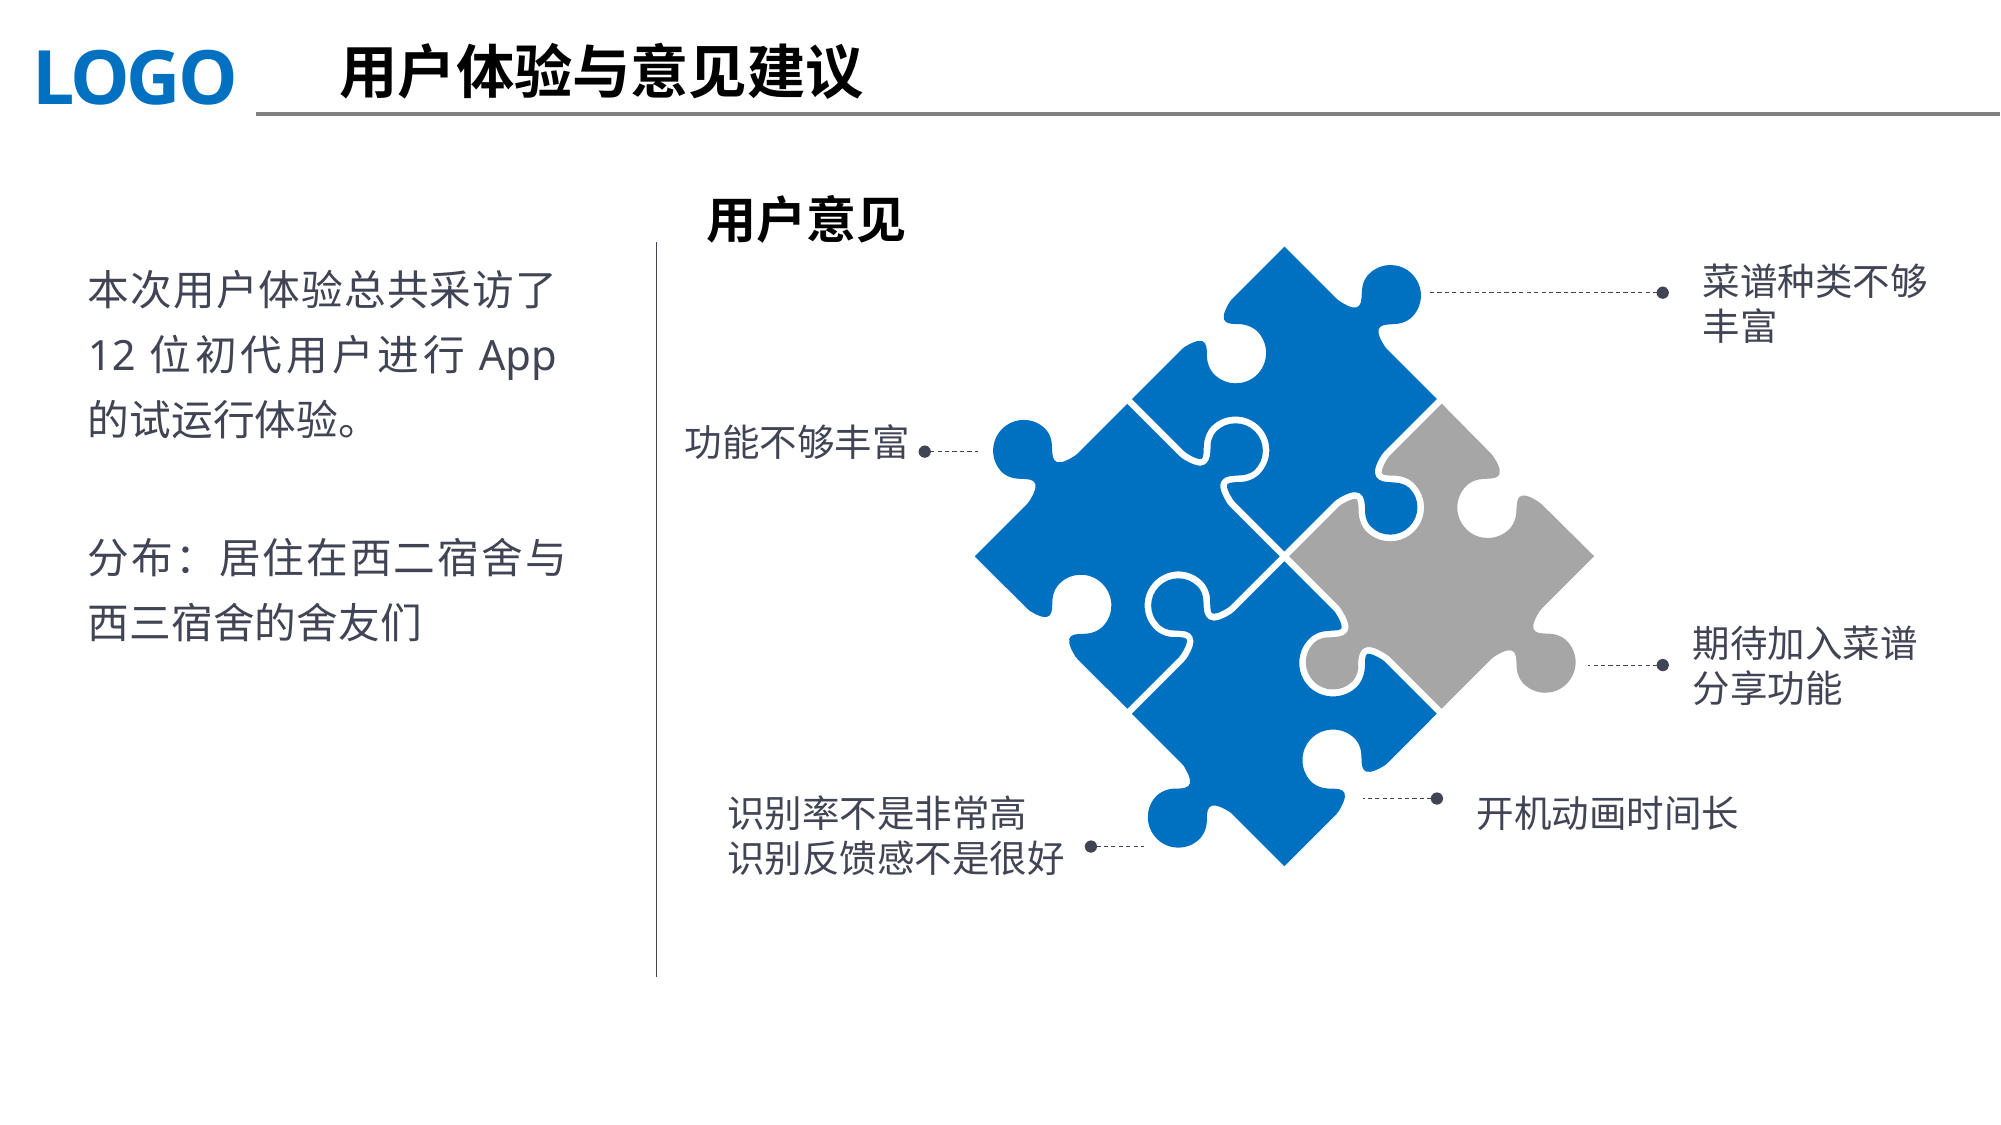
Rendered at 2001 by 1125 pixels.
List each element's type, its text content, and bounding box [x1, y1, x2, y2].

text_box [1287, 401, 1597, 711]
text_box 功能不够丰富 [669, 411, 925, 472]
text_box [1129, 244, 1439, 554]
text_box 期待加入菜谱分享功能 [1677, 612, 1937, 717]
text_box 本次用户体验总共采访了12位初代用户进行App的试运行体验。 分布：居住在西二宿舍与西三宿舍的舍友们 [73, 241, 582, 973]
text_box [1129, 559, 1439, 869]
text_box [972, 401, 1282, 711]
text_box 菜谱种类不够丰富 [1688, 250, 1948, 356]
text_box 用户意见 [691, 181, 1022, 256]
text_box 识别率不是非常高 识别反馈感不是很好 [712, 783, 1081, 888]
text_box 开机动画时间长 [1462, 783, 1830, 843]
text_box 用户体验与意见建议 [278, 28, 925, 113]
